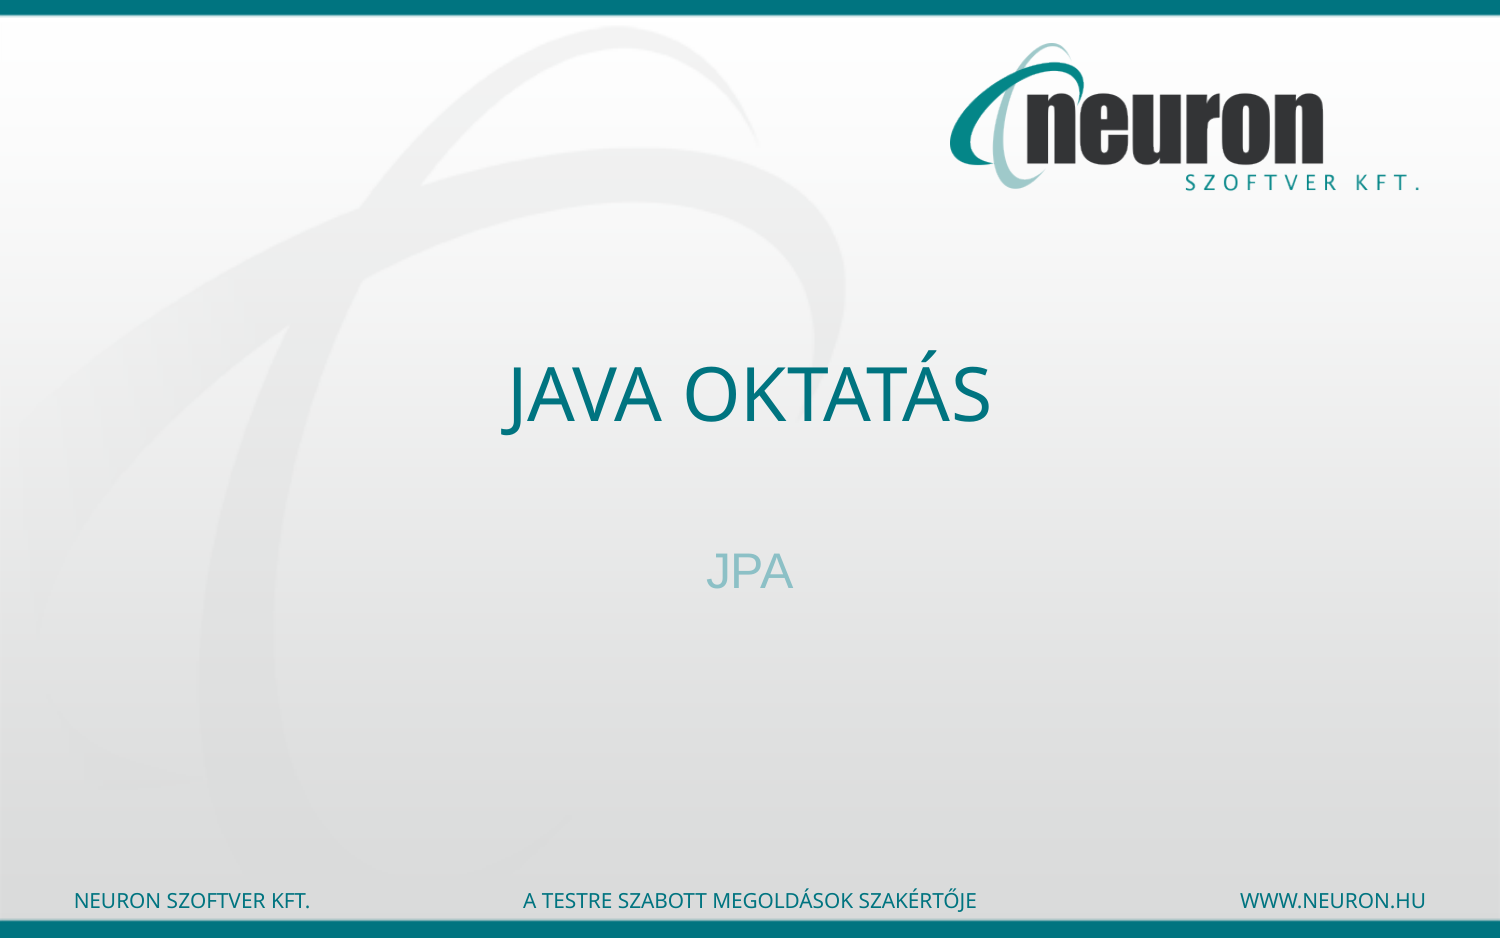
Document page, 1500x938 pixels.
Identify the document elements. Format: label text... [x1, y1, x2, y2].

subtitle JPA [225, 531, 1275, 771]
picture [0, 0, 1500, 938]
title Java oktatás [112, 291, 1388, 493]
